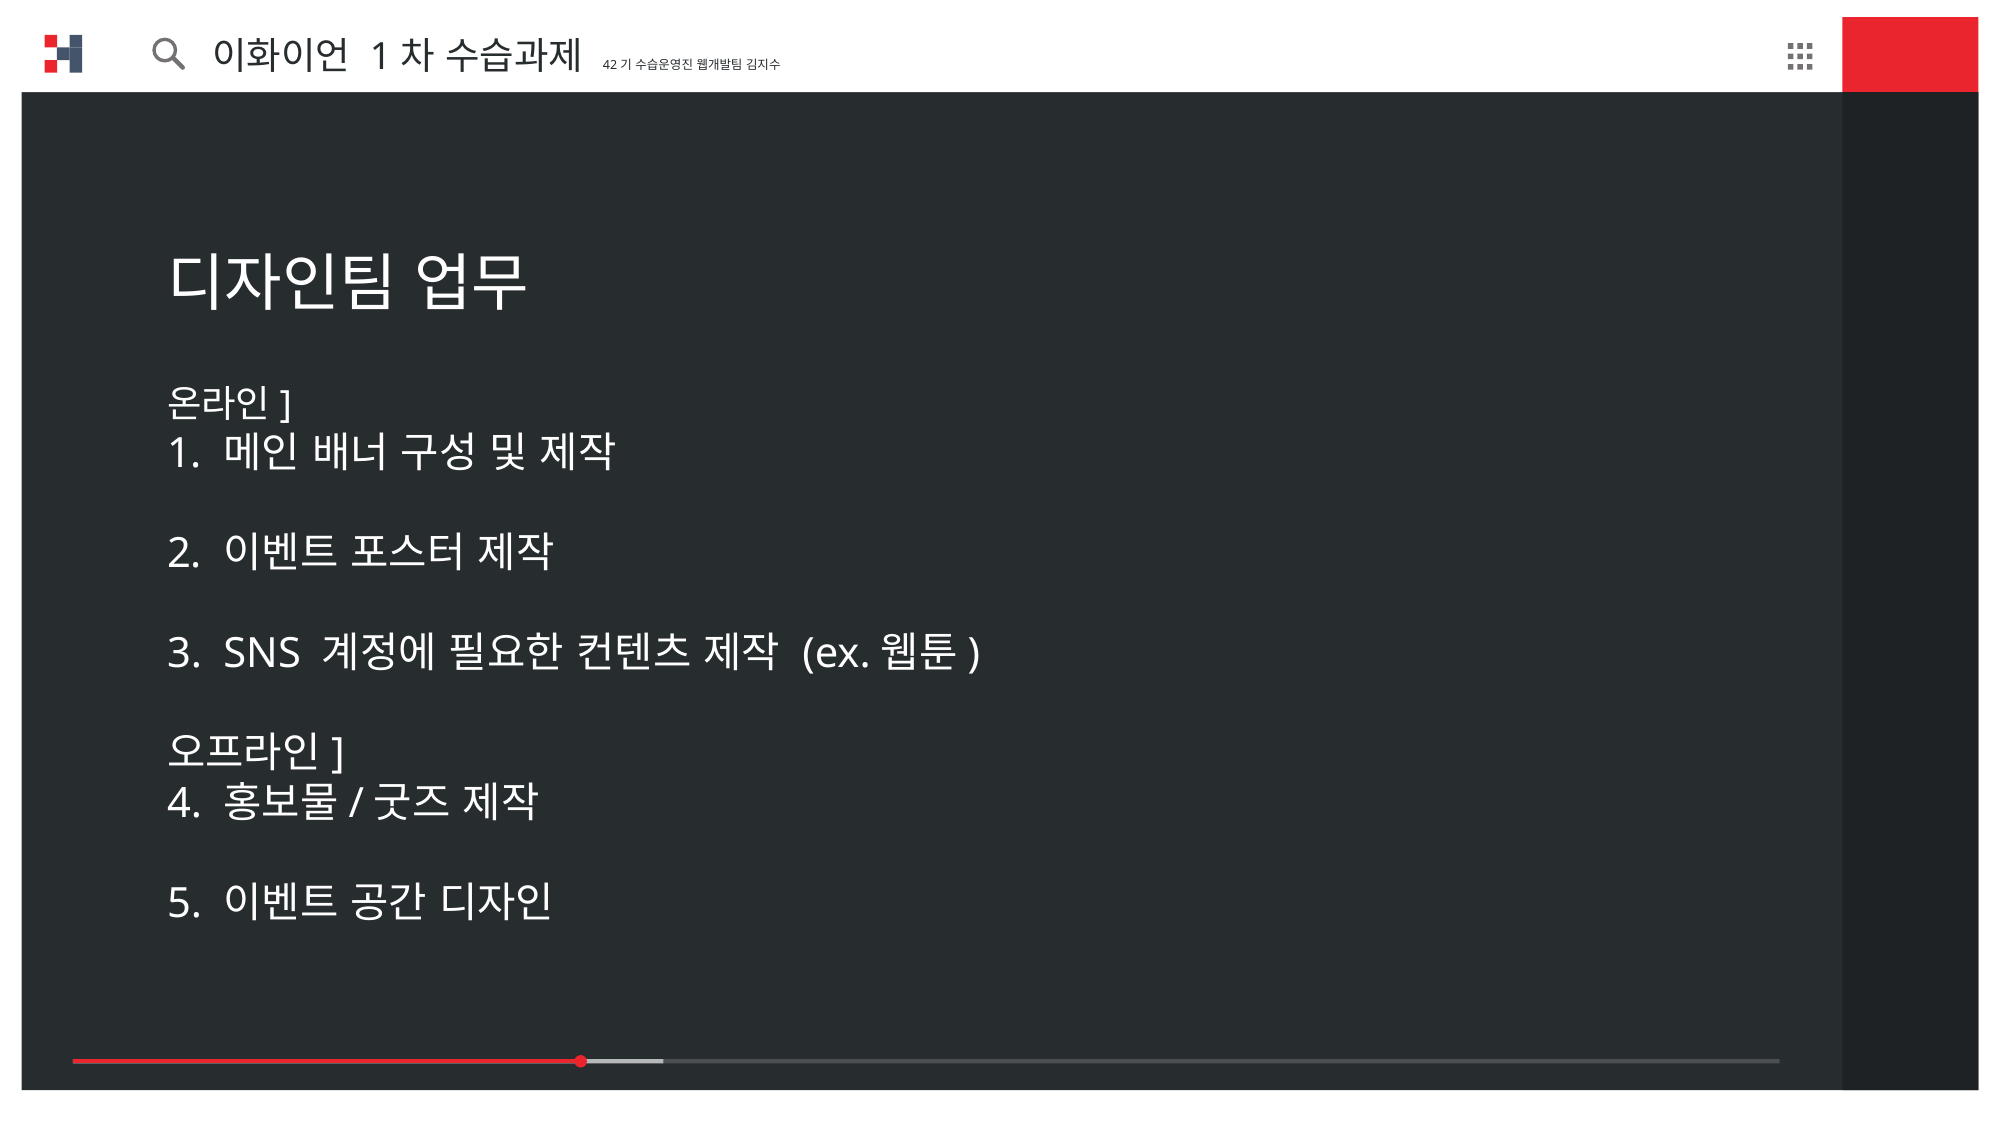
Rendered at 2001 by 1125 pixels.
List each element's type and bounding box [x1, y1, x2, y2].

text_box [21, 17, 1979, 1091]
